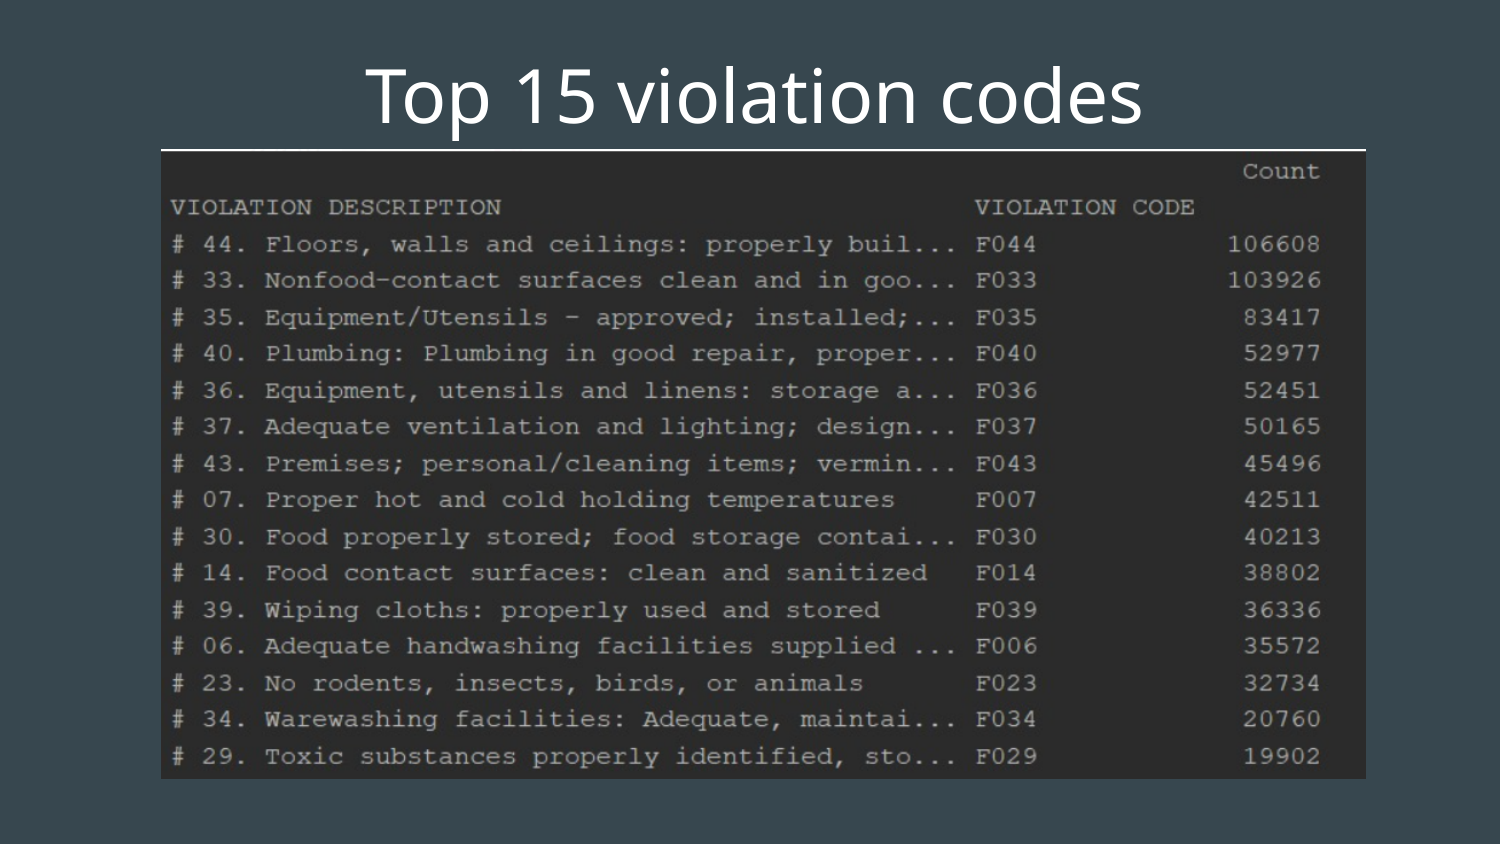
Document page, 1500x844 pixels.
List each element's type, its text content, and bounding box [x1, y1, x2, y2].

picture [160, 149, 1366, 779]
title Top 15 violation codes [111, 23, 1400, 165]
